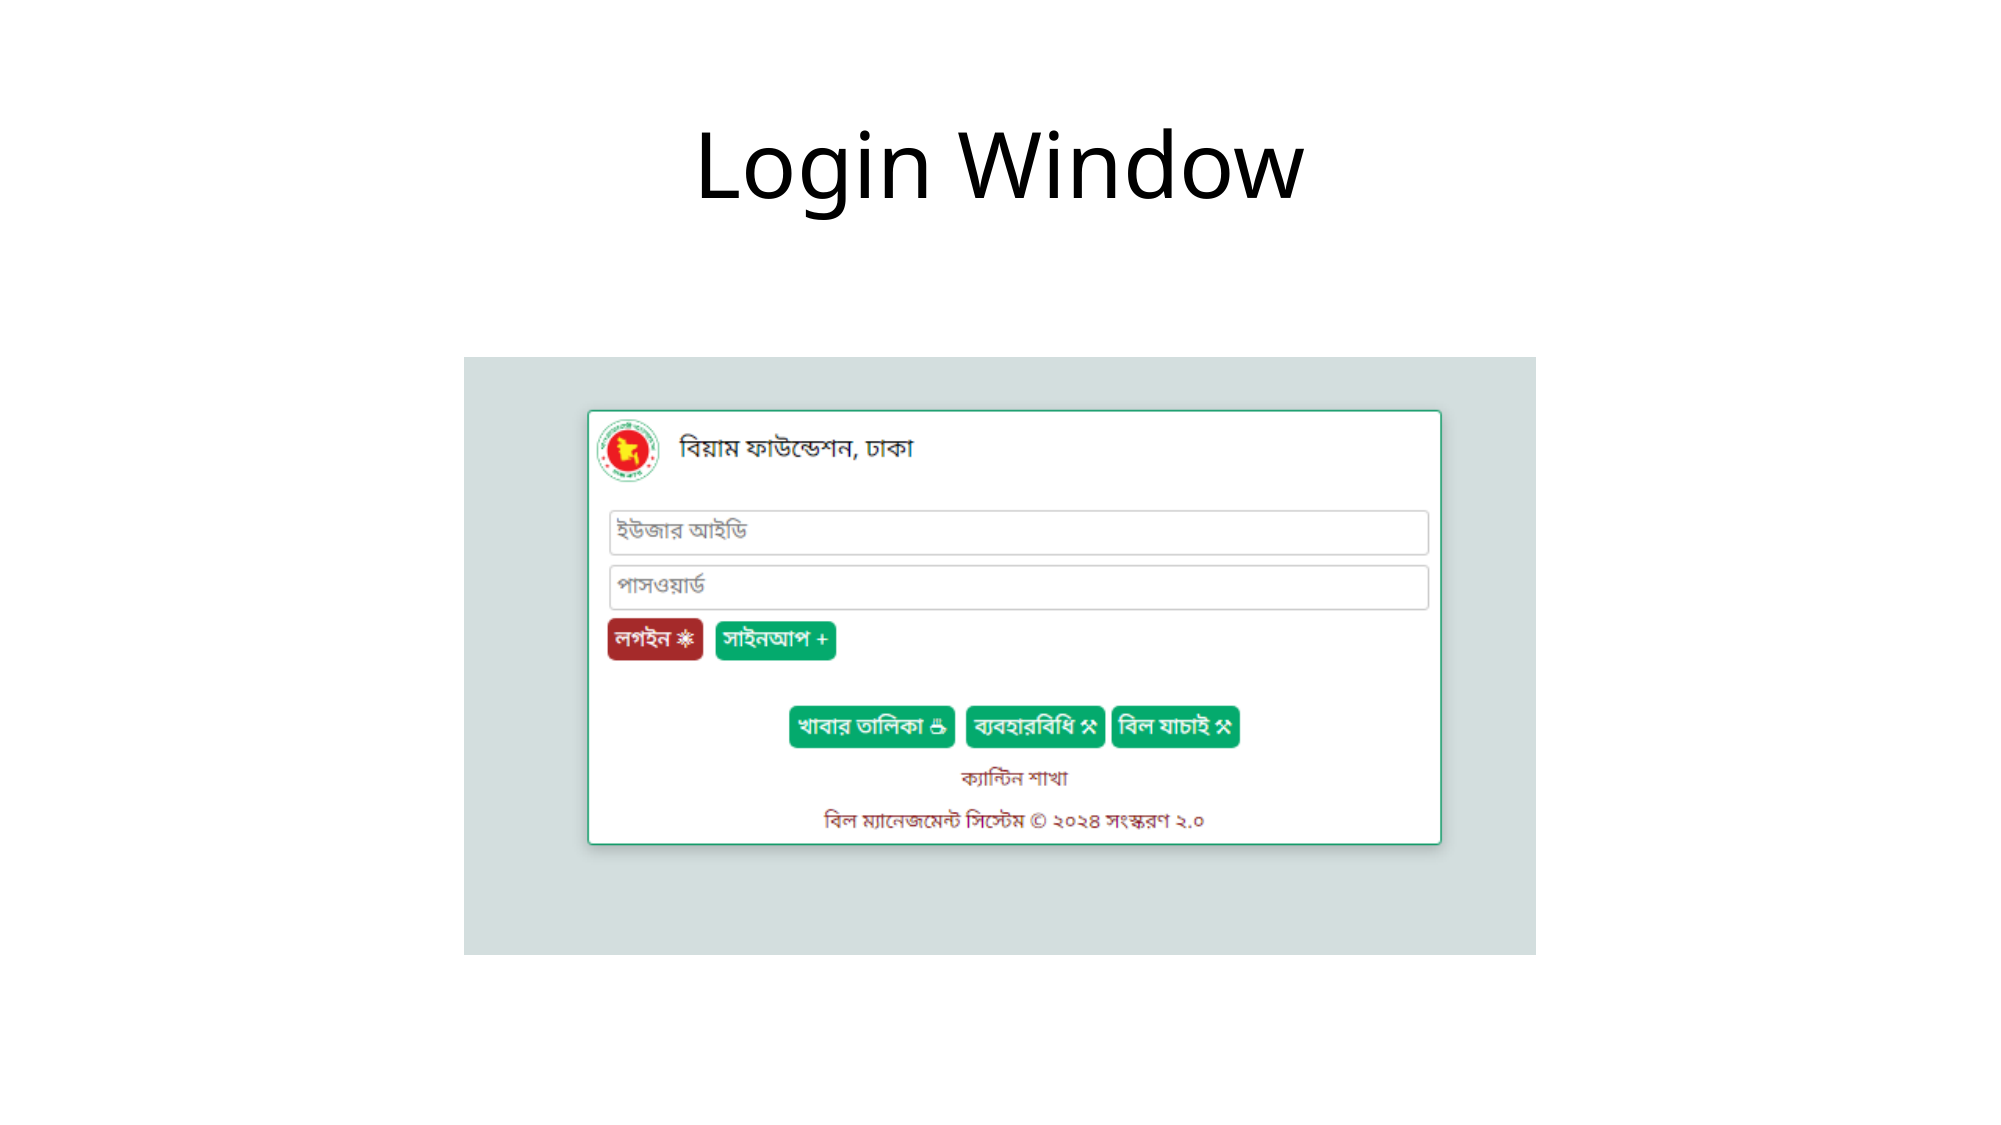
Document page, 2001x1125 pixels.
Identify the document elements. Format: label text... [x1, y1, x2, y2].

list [464, 357, 1536, 955]
title Login Window [137, 59, 1863, 278]
